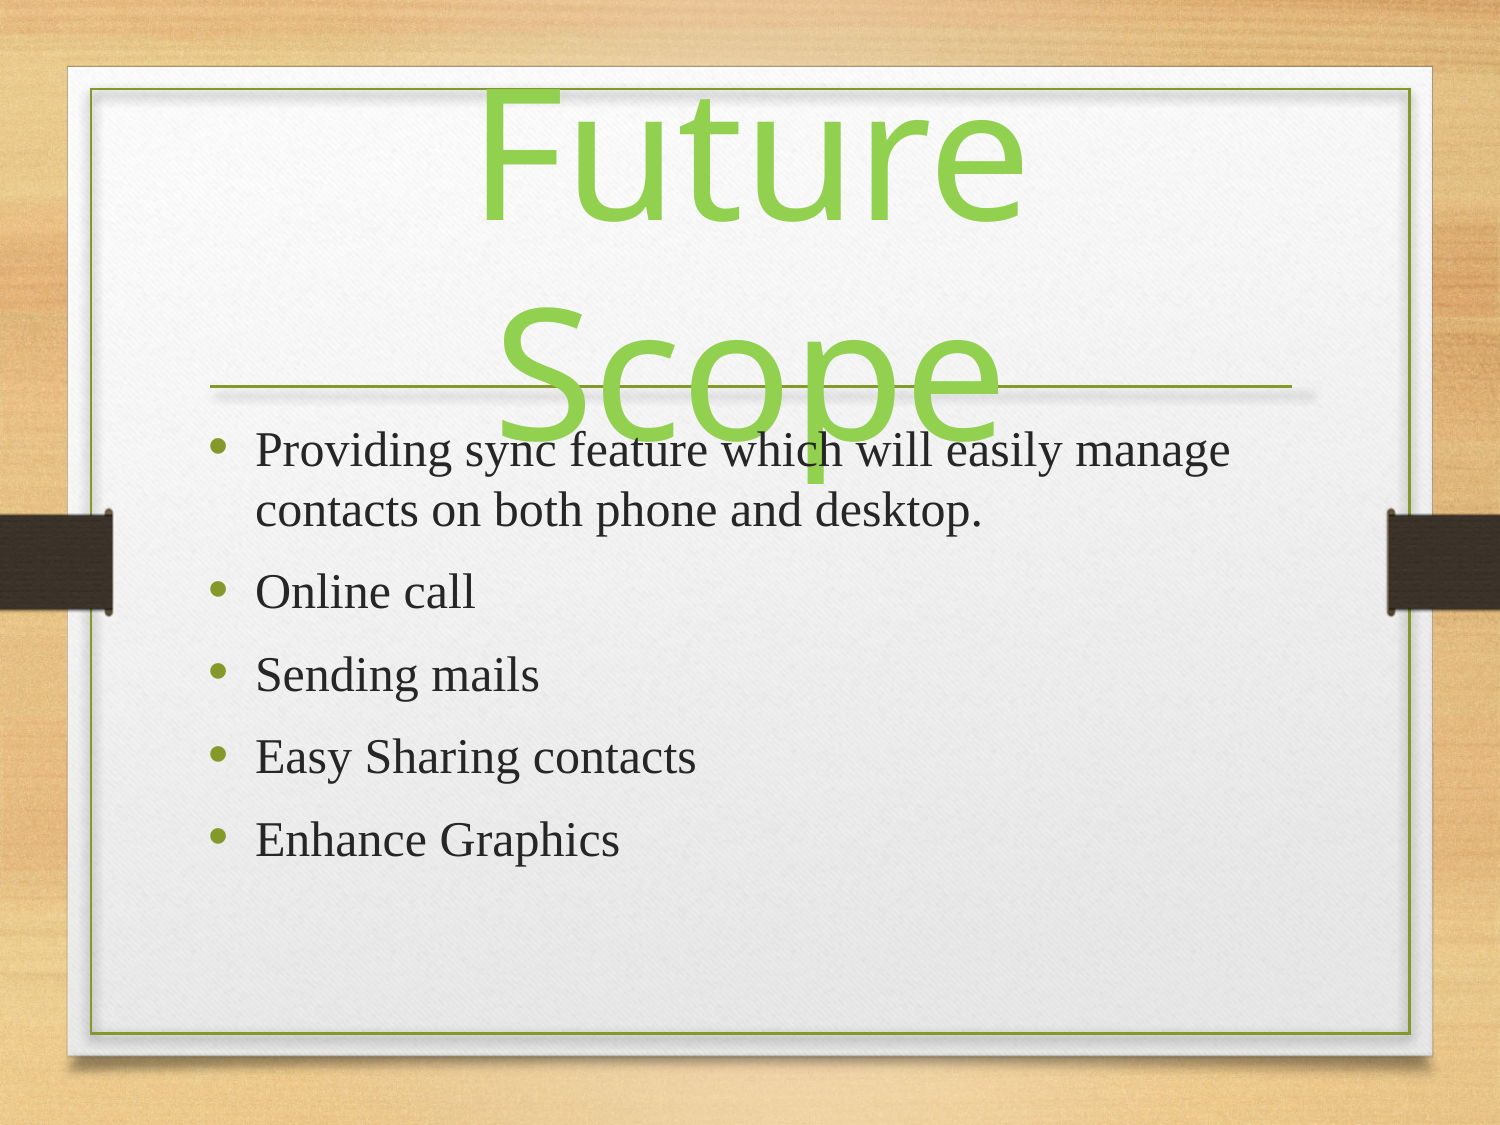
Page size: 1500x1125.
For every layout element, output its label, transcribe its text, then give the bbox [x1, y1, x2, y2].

title Future Scope [193, 150, 1309, 365]
list Providing sync feature which will easily manage contacts on both phone and desktop. Online call Sending mails Easy Sharing contacts Enhance Graphics [193, 408, 1309, 974]
picture [0, 0, 1500, 1125]
